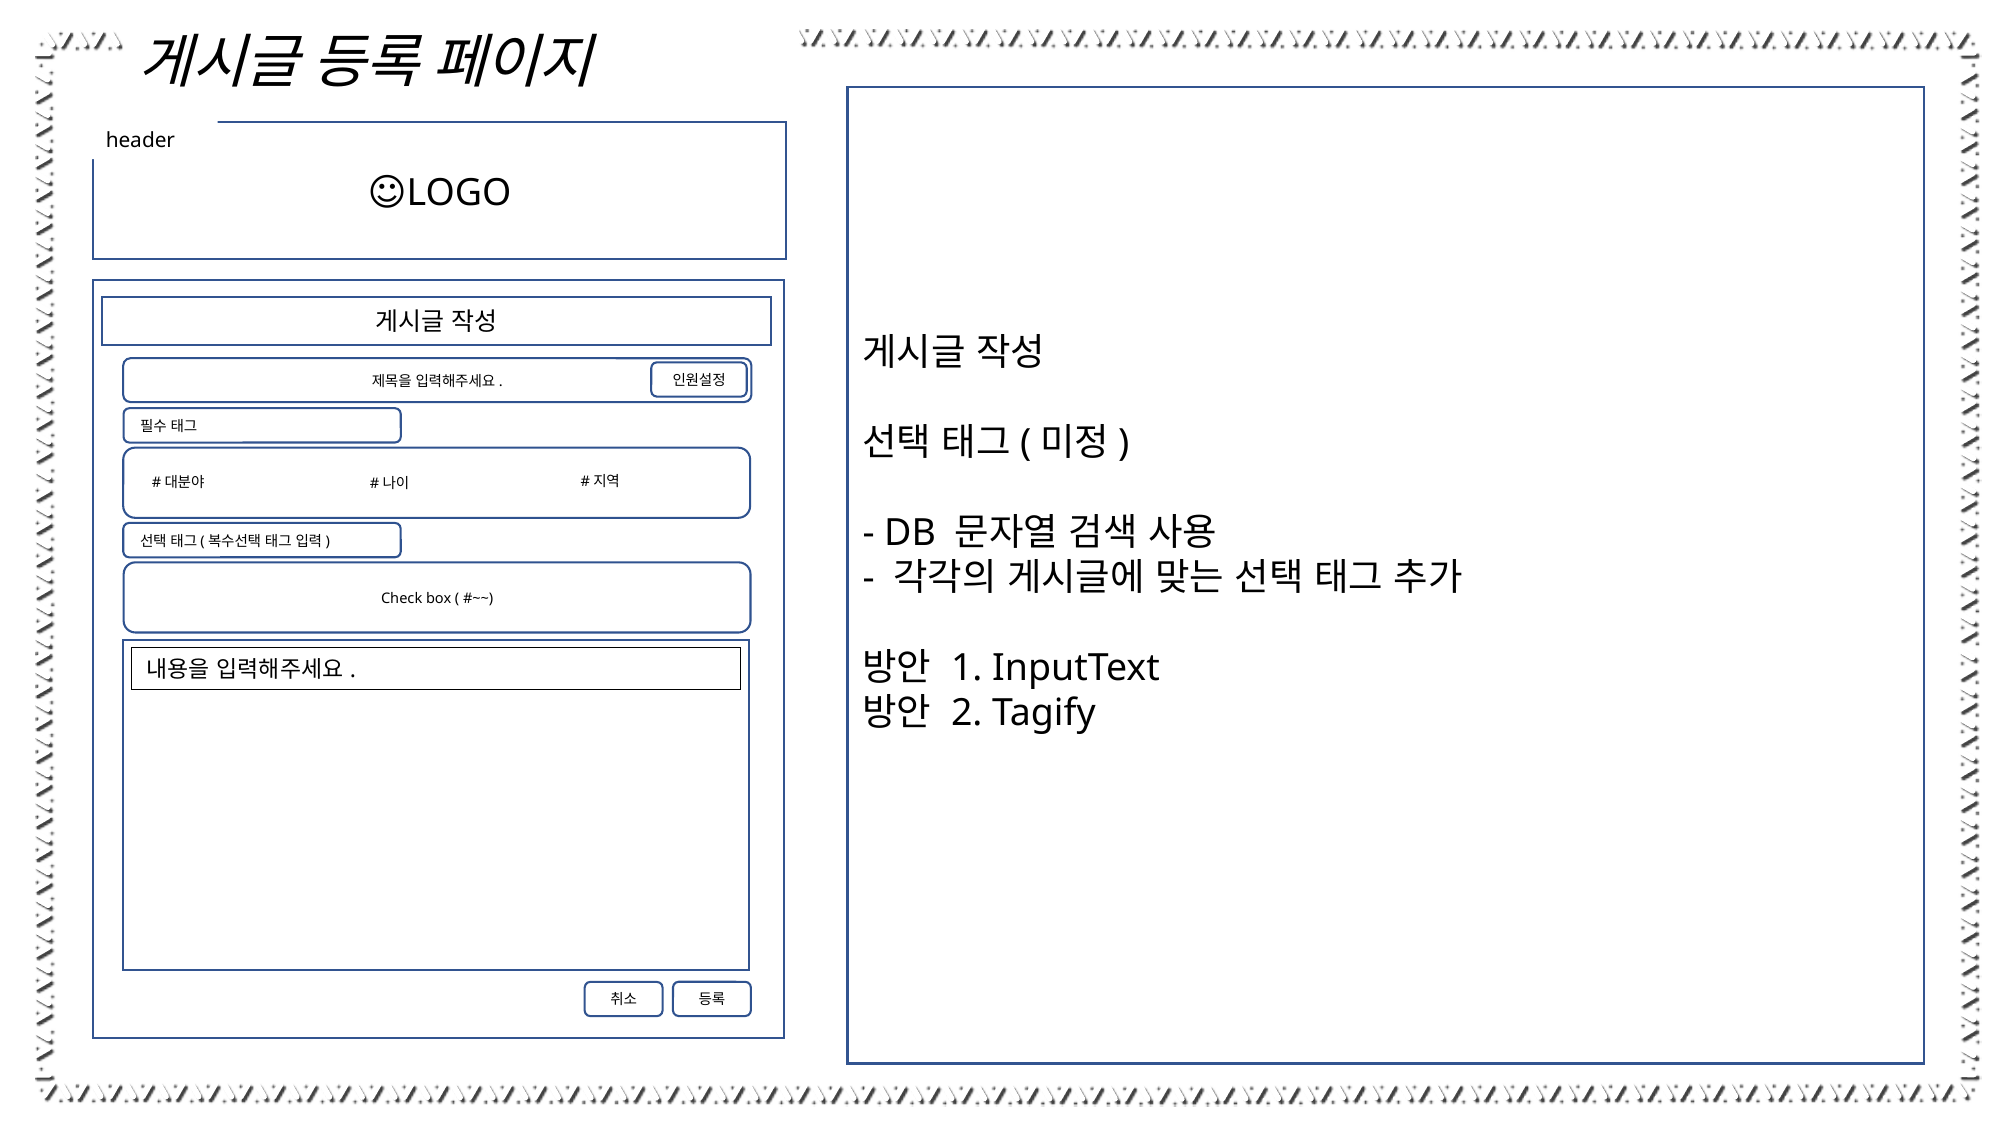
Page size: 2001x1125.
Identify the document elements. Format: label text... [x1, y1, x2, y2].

text_box [31, 101, 53, 119]
text_box [31, 297, 53, 348]
text_box [31, 445, 53, 463]
text_box [1152, 1081, 1186, 1104]
text_box 게시글 작성 선택 태그(미정) - DB 문자열 검색 사용 - 각각의 게시글에 맞는 선택 태그 추가 방안 1. InputText 방안 2. Tagify [846, 86, 1925, 1065]
text_box [92, 279, 785, 1039]
text_box [31, 347, 53, 397]
text_box [1675, 26, 1726, 48]
text_box [1955, 218, 1978, 252]
text_box [726, 1080, 776, 1103]
text_box [32, 466, 53, 482]
text_box [1955, 85, 1977, 103]
text_box [365, 1080, 399, 1102]
text_box [1871, 26, 1922, 49]
text_box [1956, 447, 1978, 481]
text_box [660, 1080, 678, 1102]
text_box 게시글 작성 [101, 296, 772, 346]
text_box [839, 24, 857, 46]
text_box [1955, 251, 1978, 302]
text_box [122, 639, 750, 971]
text_box [1822, 26, 1872, 49]
text_box [30, 712, 53, 746]
text_box [1956, 910, 1978, 944]
text_box [1348, 25, 1382, 47]
text_box [299, 1079, 366, 1102]
text_box header [91, 118, 218, 160]
text_box [1118, 24, 1152, 47]
text_box [31, 249, 53, 299]
text_box [1430, 26, 1448, 47]
text_box 필수 태그 [122, 407, 402, 444]
text_box [1955, 665, 1977, 716]
text_box [1430, 1080, 1480, 1102]
text_box [1528, 1079, 1578, 1102]
text_box [30, 27, 72, 58]
text_box [46, 924, 53, 932]
text_box [1381, 25, 1431, 47]
text_box [31, 1041, 53, 1060]
text_box [1479, 1080, 1513, 1102]
text_box [30, 1070, 72, 1101]
text_box [824, 1081, 874, 1103]
text_box [46, 464, 53, 471]
text_box [1512, 1080, 1530, 1102]
text_box [30, 744, 53, 795]
text_box [954, 1081, 1021, 1104]
text_box [676, 1080, 727, 1103]
text_box [1528, 25, 1578, 48]
text_box [1332, 1080, 1382, 1102]
text_box [1955, 714, 1978, 748]
text_box [1446, 25, 1480, 48]
text_box [1724, 26, 1774, 48]
text_box 게시글 등록 페이지 [123, 16, 800, 102]
text_box [1956, 349, 1978, 400]
text_box 선택 태그(복수선택 태그 입력) [122, 521, 402, 559]
text_box [1955, 545, 1978, 612]
text_box [1251, 1081, 1334, 1103]
text_box [496, 1080, 546, 1102]
text_box [642, 1081, 661, 1103]
text_box [1871, 1079, 1905, 1101]
text_box [1626, 1079, 1676, 1102]
text_box [1956, 992, 1978, 1042]
text_box [54, 27, 62, 34]
text_box Check box ( #~~) [122, 561, 752, 634]
text_box ☺LOGO [92, 121, 787, 260]
text_box [1955, 512, 1977, 546]
text_box 제목을 입력해주세요. [122, 362, 753, 404]
text_box [31, 990, 53, 1024]
text_box [201, 1079, 268, 1102]
text_box [397, 1080, 448, 1102]
text_box [1966, 58, 1974, 66]
text_box [122, 446, 752, 519]
text_box [922, 1081, 956, 1103]
text_box [1956, 103, 1977, 122]
text_box #지역 [553, 463, 648, 497]
text_box [594, 1080, 644, 1103]
text_box [31, 843, 53, 893]
text_box [800, 24, 840, 46]
text_box [30, 85, 52, 103]
text_box 취소 [583, 980, 664, 1018]
text_box [463, 1080, 497, 1102]
text_box [267, 1079, 301, 1102]
text_box [922, 24, 973, 46]
text_box [1956, 894, 1978, 912]
text_box [169, 1079, 203, 1102]
text_box [873, 24, 923, 46]
text_box [71, 27, 121, 49]
text_box [30, 810, 53, 844]
text_box [544, 1080, 595, 1103]
text_box [35, 59, 42, 66]
text_box #나이 [342, 466, 437, 499]
text_box [1069, 24, 1119, 47]
text_box [1956, 202, 1978, 220]
text_box [103, 1079, 170, 1101]
text_box [31, 793, 53, 811]
text_box [1577, 1079, 1611, 1102]
text_box [1967, 1061, 1974, 1069]
text_box [682, 403, 753, 450]
text_box [31, 396, 54, 446]
text_box [31, 483, 53, 501]
text_box [30, 118, 53, 152]
text_box [1381, 1080, 1432, 1102]
text_box [1956, 480, 1978, 514]
text_box [1053, 24, 1071, 46]
text_box [1955, 747, 1978, 814]
text_box [1955, 812, 1978, 846]
text_box [1151, 24, 1218, 47]
text_box 인원설정 [650, 362, 748, 398]
text_box [873, 1081, 923, 1103]
text_box [1610, 1080, 1628, 1102]
text_box [1185, 1081, 1252, 1104]
text_box [1020, 24, 1054, 47]
text_box [1971, 441, 1978, 448]
text_box [971, 24, 1021, 46]
text_box [1249, 25, 1316, 47]
text_box [31, 549, 53, 599]
text_box [1904, 1070, 1979, 1101]
text_box [31, 1025, 53, 1043]
text_box [31, 941, 53, 991]
text_box [1577, 25, 1628, 48]
text_box [30, 151, 53, 201]
text_box [1675, 1079, 1709, 1102]
text_box [1773, 1079, 1807, 1101]
text_box 제목을 입력해주세요. [123, 357, 751, 361]
text_box [1955, 153, 1978, 203]
text_box [1052, 1081, 1119, 1104]
text_box [1708, 1079, 1775, 1101]
text_box [446, 1080, 464, 1102]
text_box [1773, 26, 1824, 48]
text_box [1955, 610, 1978, 644]
text_box [1118, 1081, 1152, 1104]
text_box [31, 891, 53, 942]
text_box [1920, 26, 1978, 57]
text_box [1479, 25, 1529, 48]
text_box [1956, 1044, 1978, 1062]
text_box #대분야 [137, 465, 231, 499]
text_box [1806, 1079, 1873, 1101]
text_box [1955, 845, 1978, 895]
text_box [1314, 25, 1348, 47]
text_box [1955, 646, 1977, 664]
text_box [1955, 120, 1978, 154]
text_box [1956, 943, 1978, 994]
text_box [1216, 25, 1250, 47]
text_box [30, 646, 53, 713]
text_box [856, 24, 875, 45]
text_box [1956, 398, 1978, 446]
text_box [31, 598, 54, 648]
text_box [1020, 1081, 1054, 1104]
text_box [774, 1081, 825, 1103]
text_box [31, 66, 52, 84]
text_box [1626, 26, 1676, 48]
text_box [30, 199, 53, 250]
text_box 등록 [671, 980, 752, 1018]
text_box [1956, 300, 1978, 350]
text_box [35, 1062, 42, 1069]
text_box [1956, 68, 1978, 86]
text_box [31, 499, 53, 550]
text_box [71, 1079, 105, 1101]
